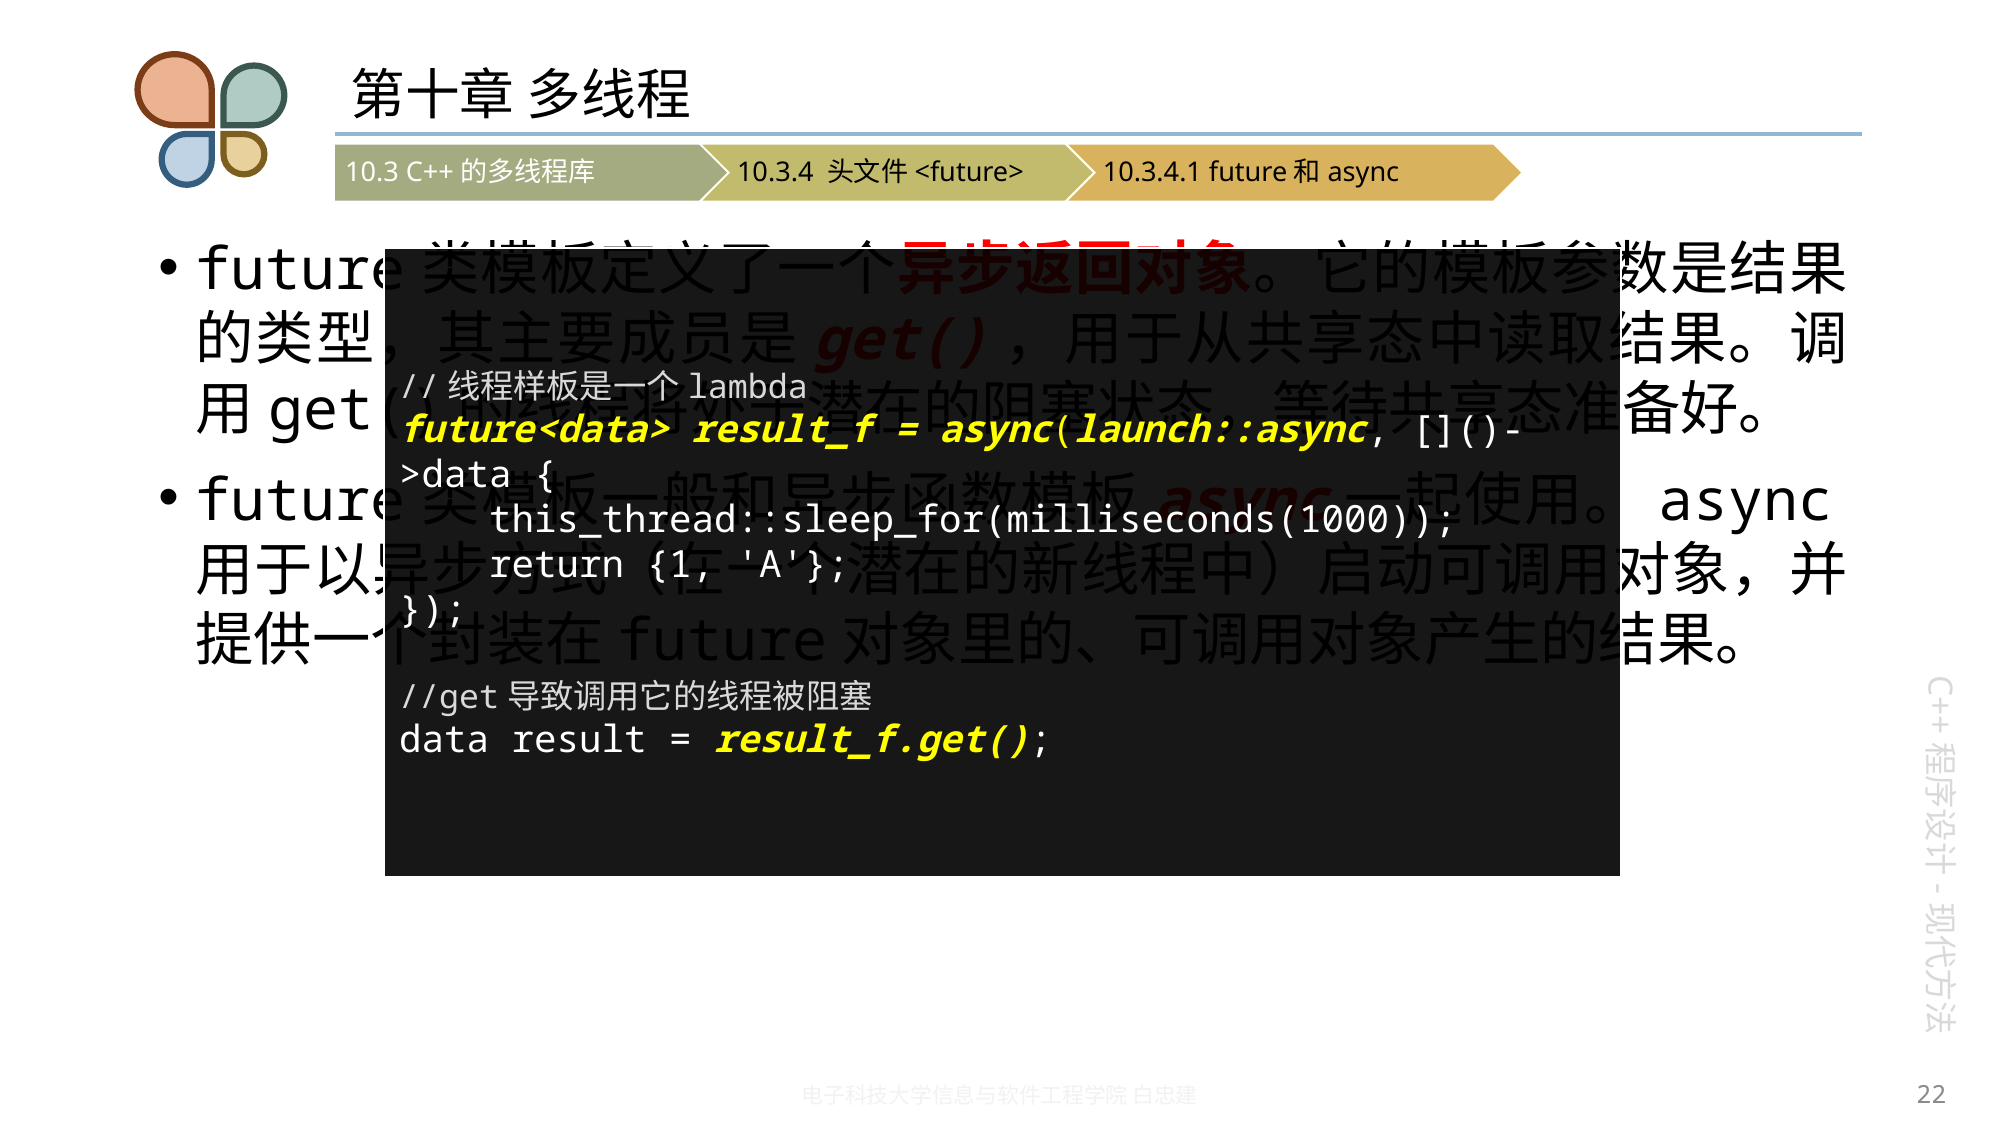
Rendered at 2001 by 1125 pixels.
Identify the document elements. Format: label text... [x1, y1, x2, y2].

title 第十章 多线程 [335, 59, 1863, 134]
text_box //线程样板是一个lambda future<data> result_f = async(launch::async, []()->data { this_thread::sleep_for(milliseconds(1000)); return {1, 'A'}; }); //get导致调用它的线程被阻塞 data result = result_f.get(); [383, 247, 1622, 878]
slide_number 22 [1862, 1065, 2000, 1125]
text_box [333, 143, 1524, 202]
list future类模板定义了一个异步返回对象。它的模板参数是结果的类型，其主要成员是get()，用于从共享态中读取结果。调用get()的线程将处于潜在的阻塞状态，等待共享态准备好。 future类模板一般和异步函数模板async一起使用。async用于以异步方式（在一个潜在的新线程中）启动可调用对象，并提供一个封装在future对象里的、可调用对象产生的结果。 [143, 223, 1863, 1066]
